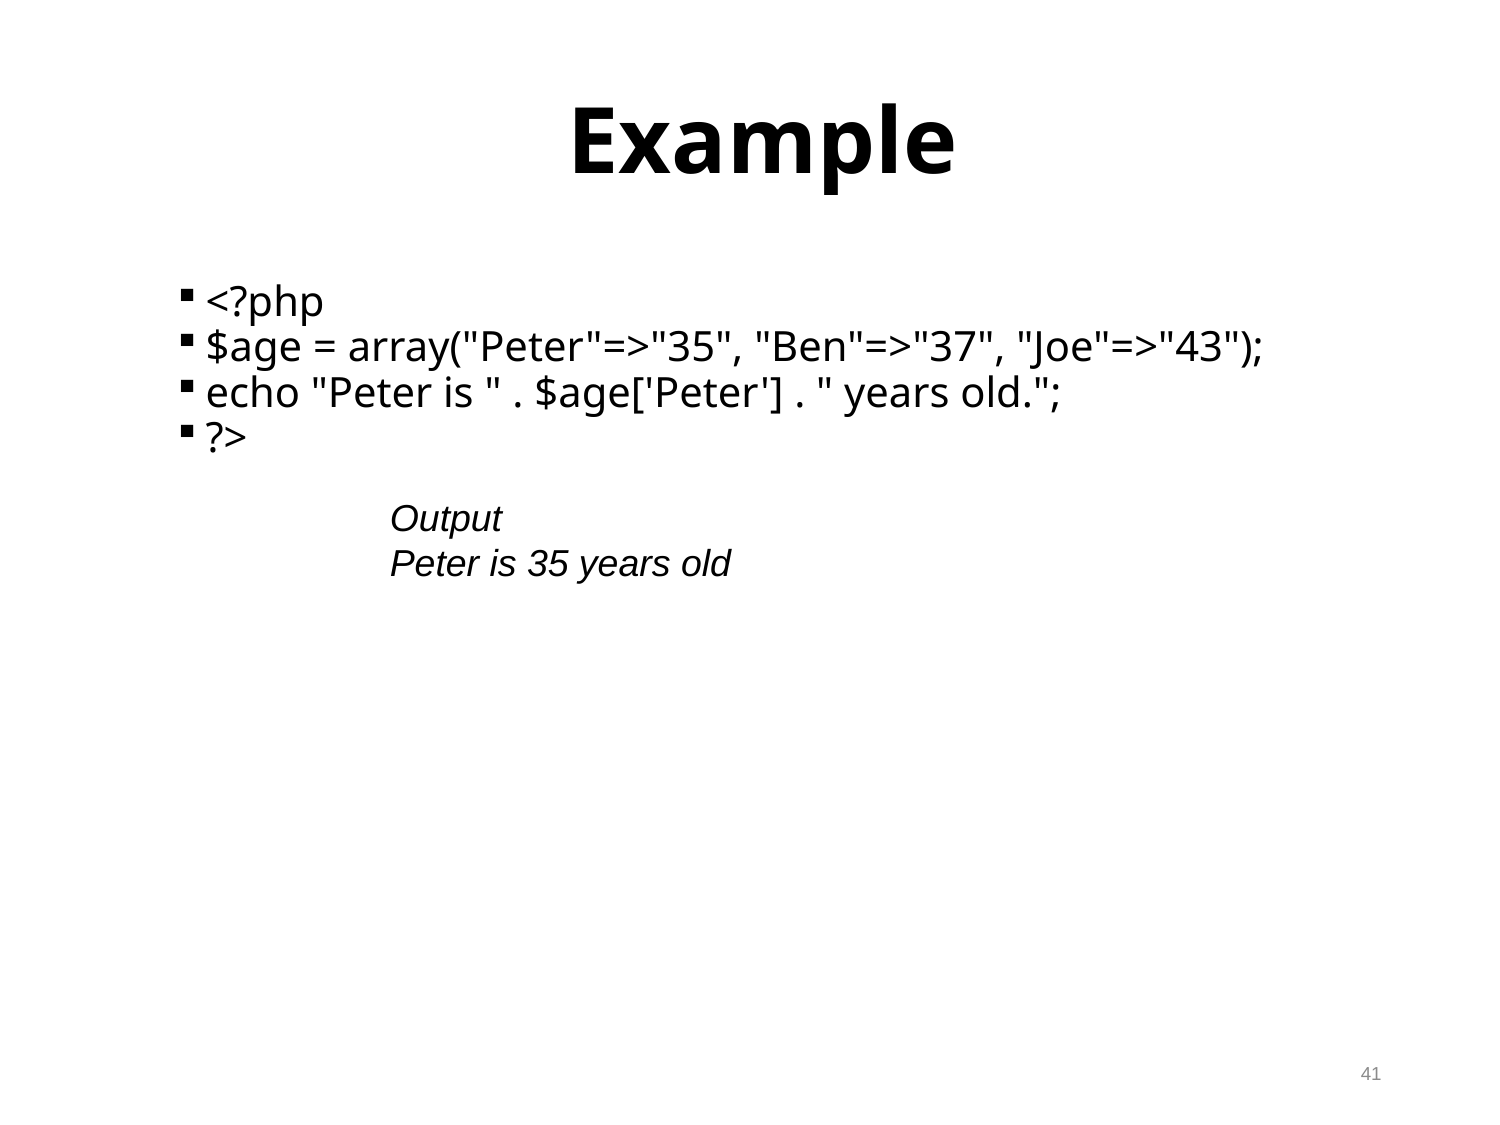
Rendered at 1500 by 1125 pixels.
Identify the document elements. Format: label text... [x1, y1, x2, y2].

text_box Output Peter is 35 years old [374, 486, 1125, 592]
list <?php $age = array("Peter"=>"35", "Ben"=>"37", "Joe"=>"43"); echo "Peter is " . $age['Peter'] . " years old."; ?> [162, 223, 1397, 1049]
slide_number 41 [1059, 1042, 1397, 1103]
text_box Example [99, 74, 1425, 200]
